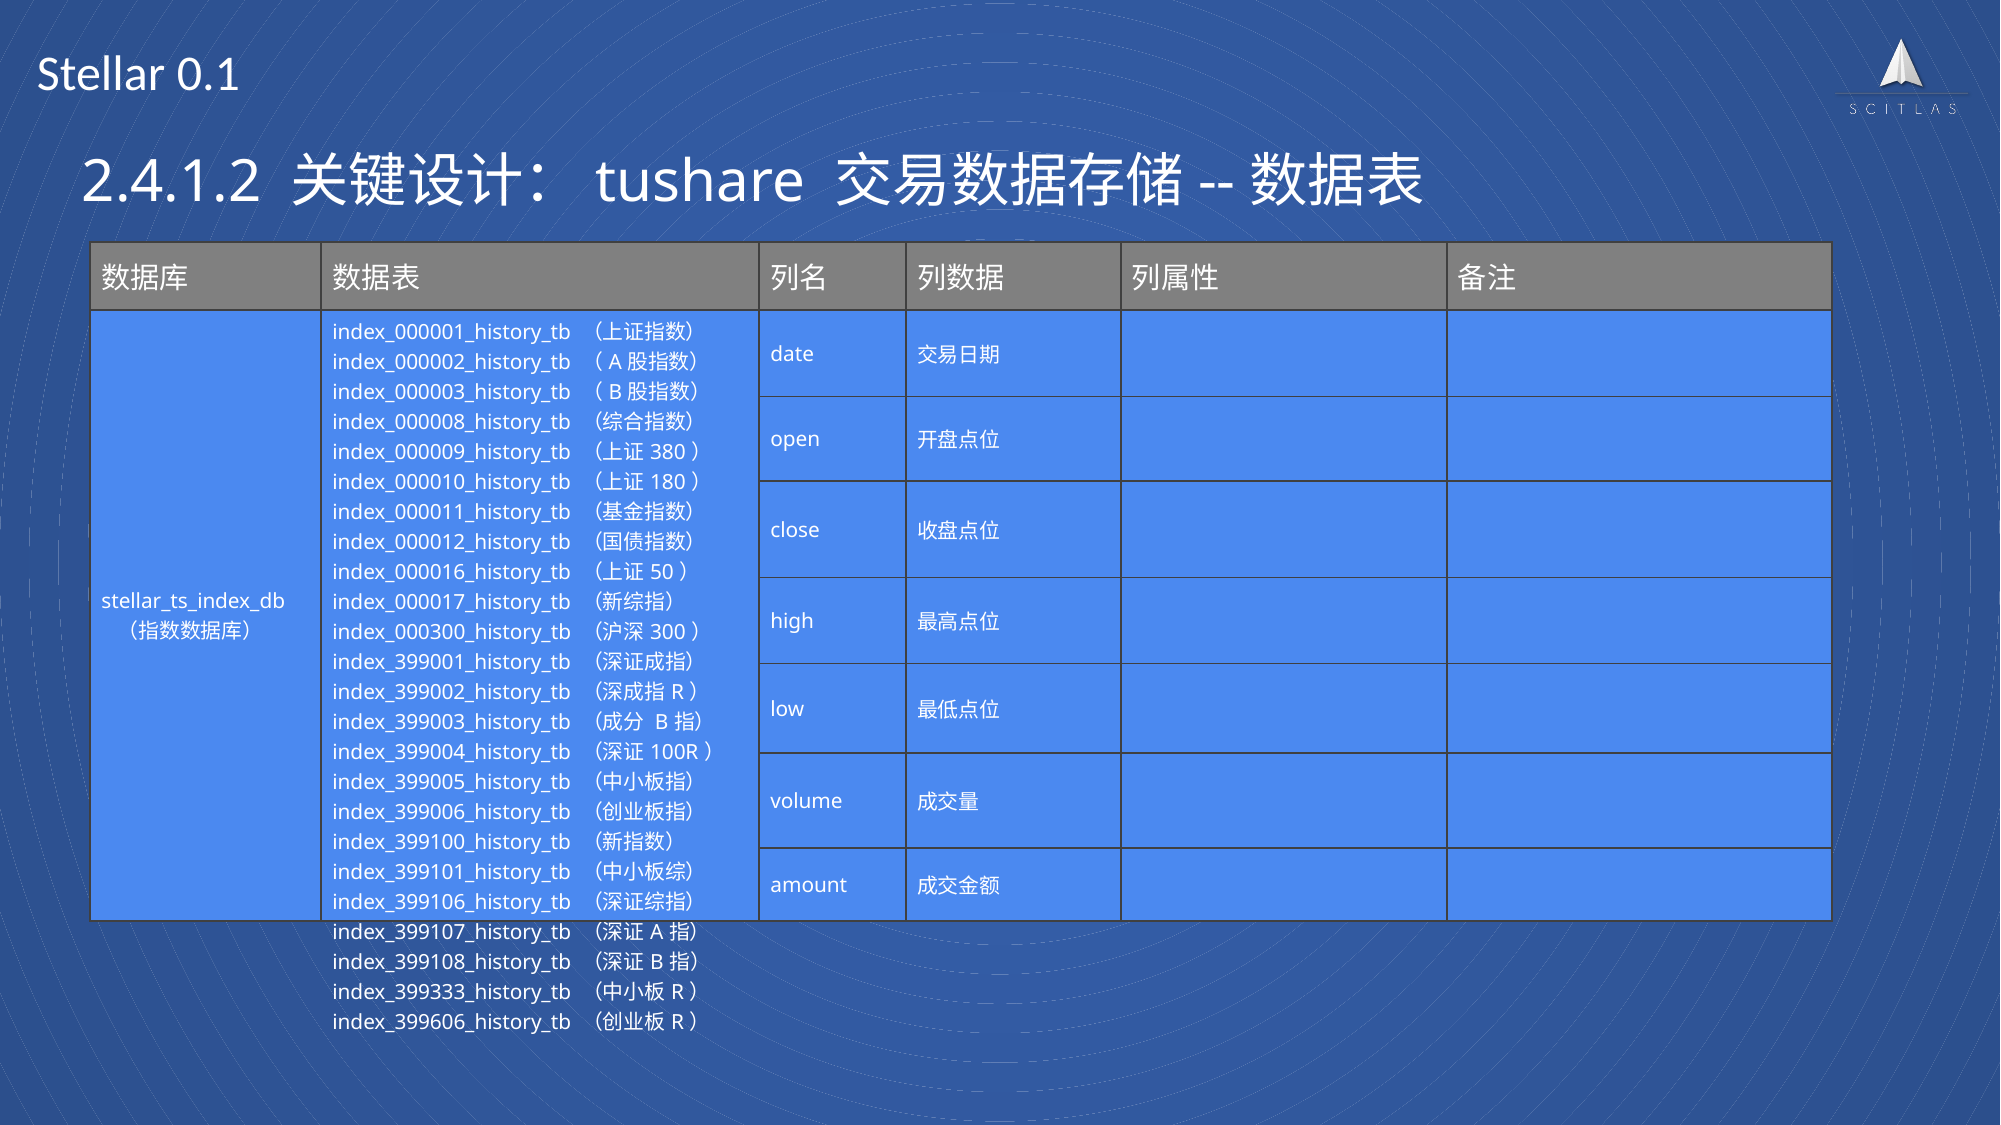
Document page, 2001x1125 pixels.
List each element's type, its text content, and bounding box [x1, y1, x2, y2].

table_cell stellar_ts_index_db （指数数据库） [91, 311, 320, 920]
table_cell index_000001_history_tb （上证指数） index_000002_history_tb （A股指数） index_000003_history_tb （B股指数） index_000008_history_tb （综合指数） index_000009_history_tb （上证380） index_000010_history_tb （上证180） index_000011_history_tb （基金指数） index_000012_history_tb （国债指数） index_000016_history_tb （上证50） index_000017_history_tb （新综指） index_000300_history_tb （沪深300） index_399001_history_tb （深证成指） index_399002_history_tb （深成指R） index_399003_history_tb （成分 B指） index_399004_history_tb （深证100R） index_399005_history_tb （中小板指） index_399006_history_tb （创业板指） index_399100_history_tb （新指数） index_399101_history_tb （中小板综） index_399106_history_tb （深证综指） index_399107_history_tb （深证A指） index_399108_history_tb （深证B指） index_399333_history_tb （中小板R） index_399606_history_tb （创业板R） [322, 311, 758, 920]
table_cell high [760, 578, 905, 663]
table_cell [1448, 849, 1831, 920]
table_cell [1448, 311, 1831, 396]
table_header 列名 [760, 243, 905, 309]
table_header 数据表 [322, 243, 758, 309]
text_box 2.4.1.2 关键设计：tushare 交易数据存储--数据表 [67, 135, 1833, 221]
table_cell [1122, 311, 1446, 396]
table_header 数据库 [91, 243, 320, 309]
table_cell 最高点位 [907, 578, 1120, 663]
table_cell [1122, 849, 1446, 920]
text_box [0, 0, 2000, 1125]
table_header 列数据 [907, 243, 1120, 309]
table_cell date [760, 311, 905, 396]
table_header 列属性 [1122, 243, 1446, 309]
table_cell 最低点位 [907, 664, 1120, 752]
table_cell open [760, 397, 905, 480]
table_cell 成交量 [907, 754, 1120, 847]
table_cell [1448, 578, 1831, 663]
text_box Stellar 0.1 [22, 32, 778, 108]
table_cell 交易日期 [907, 311, 1120, 396]
table_cell [1448, 664, 1831, 752]
table_cell [1122, 578, 1446, 663]
table_cell [1122, 664, 1446, 752]
table_cell 开盘点位 [907, 397, 1120, 480]
table_cell [1448, 482, 1831, 577]
table_cell close [760, 482, 905, 577]
table_cell low [760, 664, 905, 752]
table_cell volume [760, 754, 905, 847]
picture [1802, 0, 2000, 142]
table_header 备注 [1448, 243, 1831, 309]
table_cell 成交金额 [907, 849, 1120, 920]
table_cell [1448, 397, 1831, 480]
table_cell [1122, 754, 1446, 847]
table_cell [1122, 397, 1446, 480]
table_cell [1122, 482, 1446, 577]
table_cell 收盘点位 [907, 482, 1120, 577]
table_cell amount [760, 849, 905, 920]
table_cell [1448, 754, 1831, 847]
